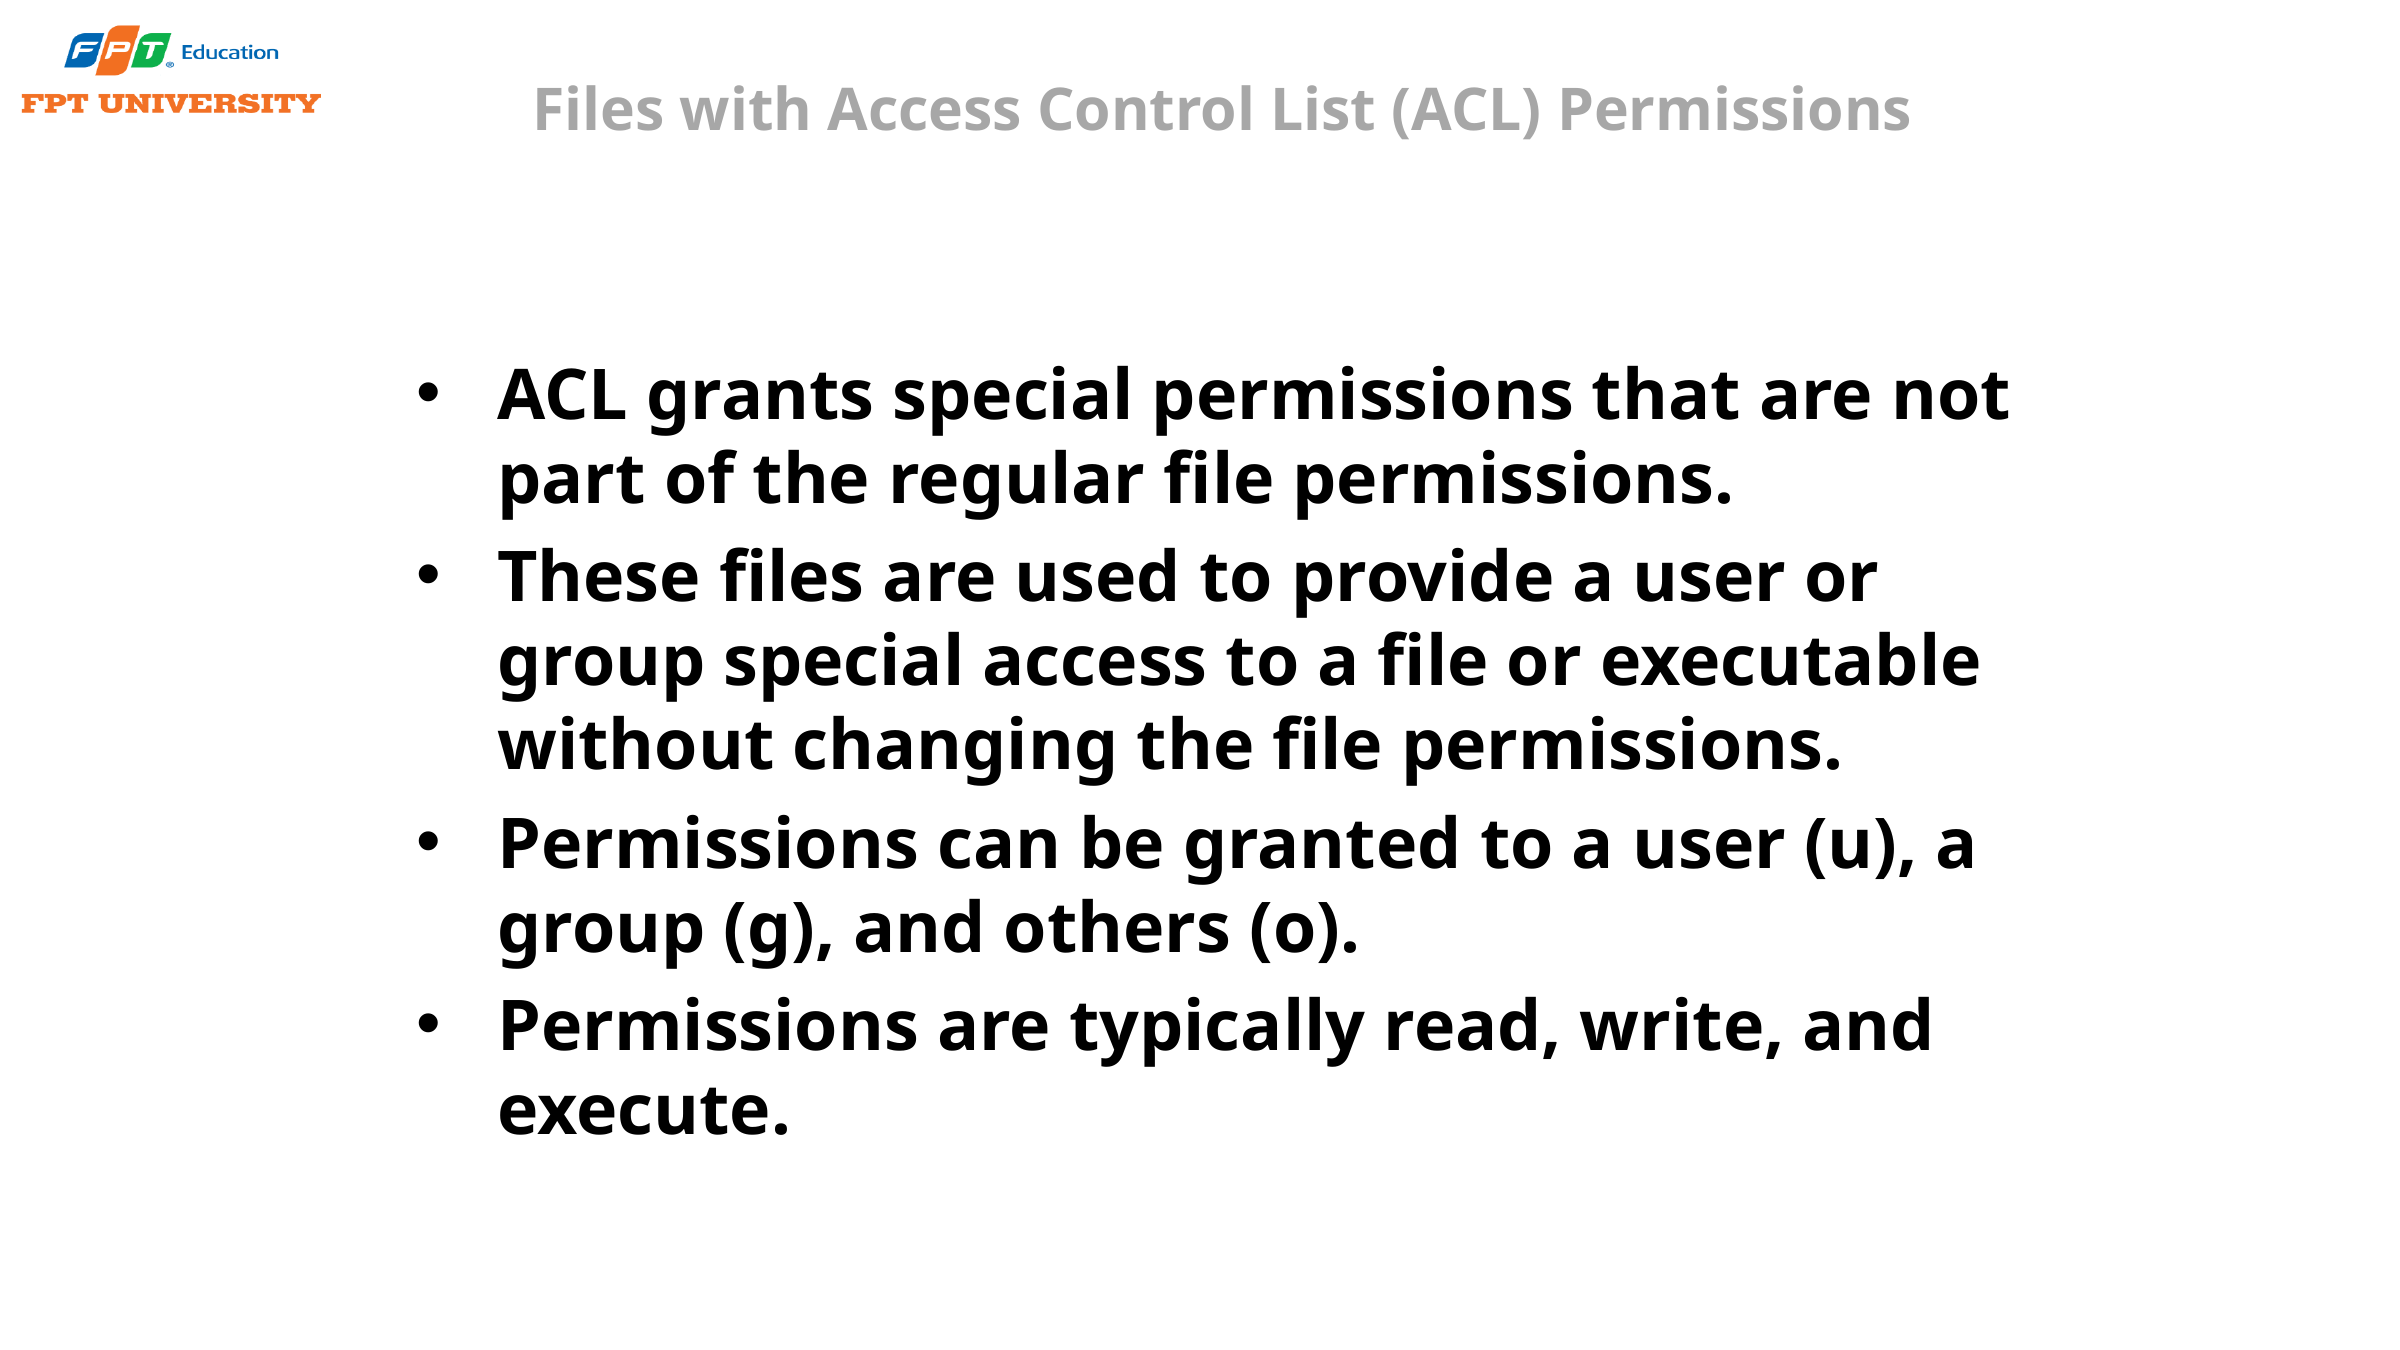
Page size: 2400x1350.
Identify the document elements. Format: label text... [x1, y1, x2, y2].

title Files with Access Control List (ACL) Permissions [405, 59, 2041, 155]
picture [0, 0, 332, 137]
list ACL grants special permissions that are not part of the regular file permissions. These files are used to provide a user or group special access to a file or executable without changing the file permissions. Permissions can be granted to a user (u), a group (g), and others (o). Permissions are typically read, write, and execute. [405, 337, 2041, 1217]
